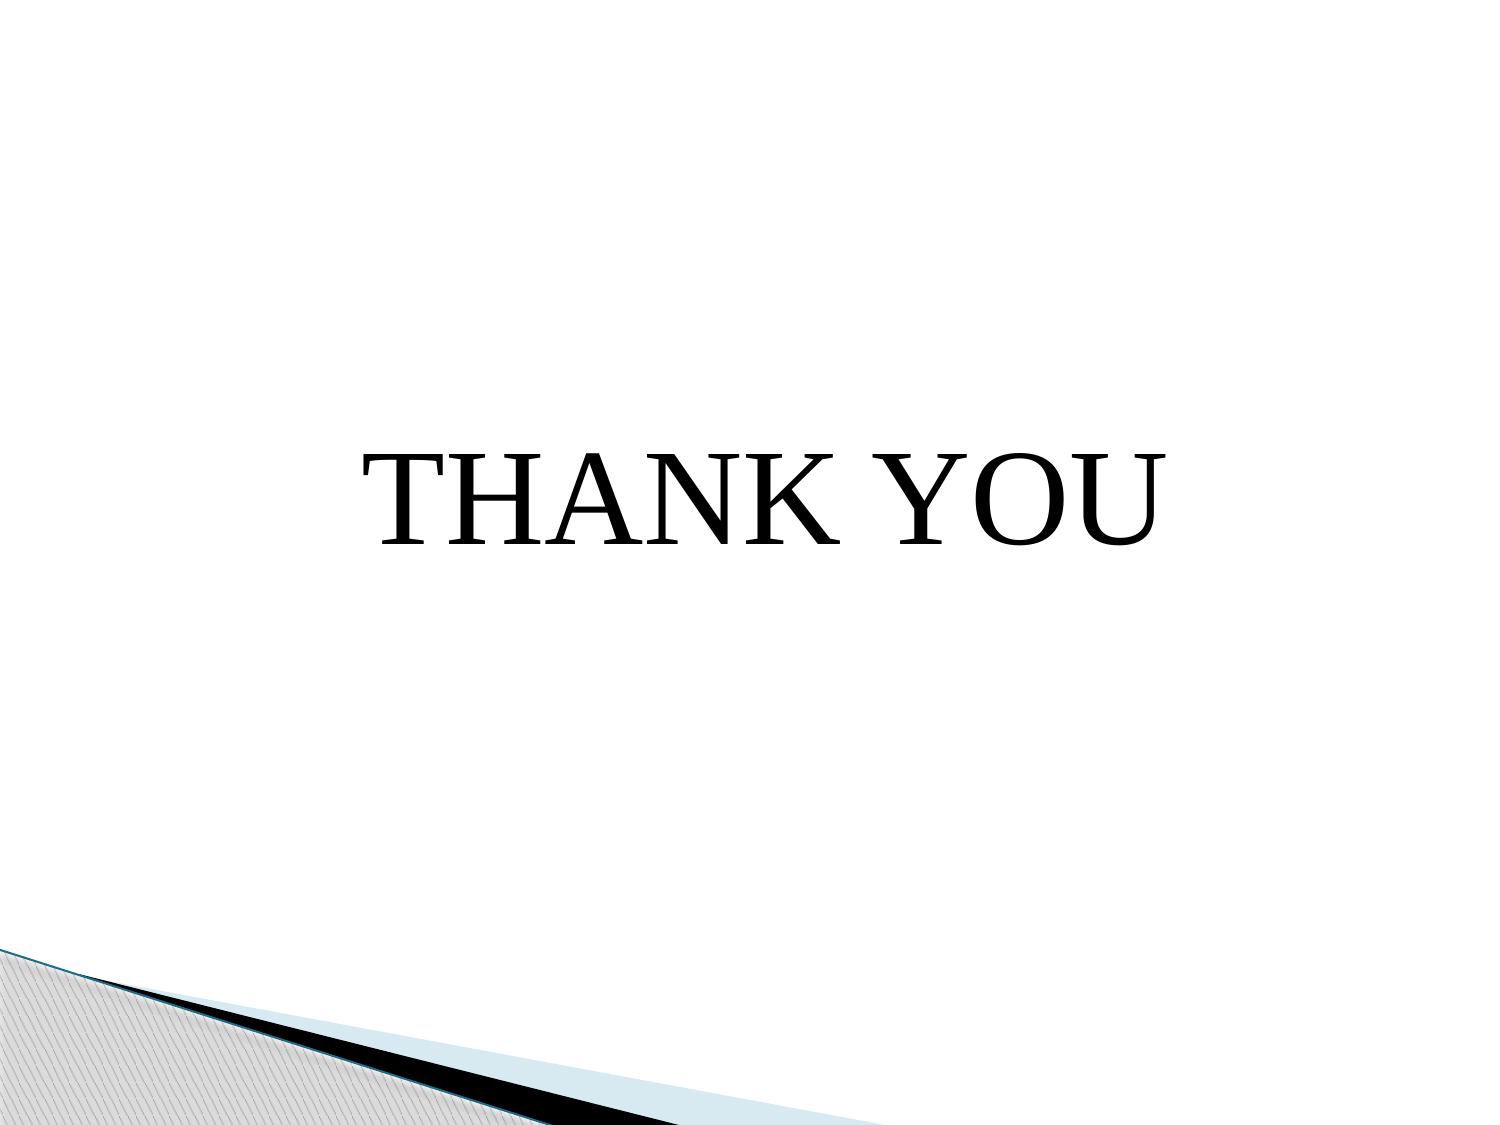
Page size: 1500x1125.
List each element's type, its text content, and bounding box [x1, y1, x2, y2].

list THANK YOU [312, 399, 1200, 736]
